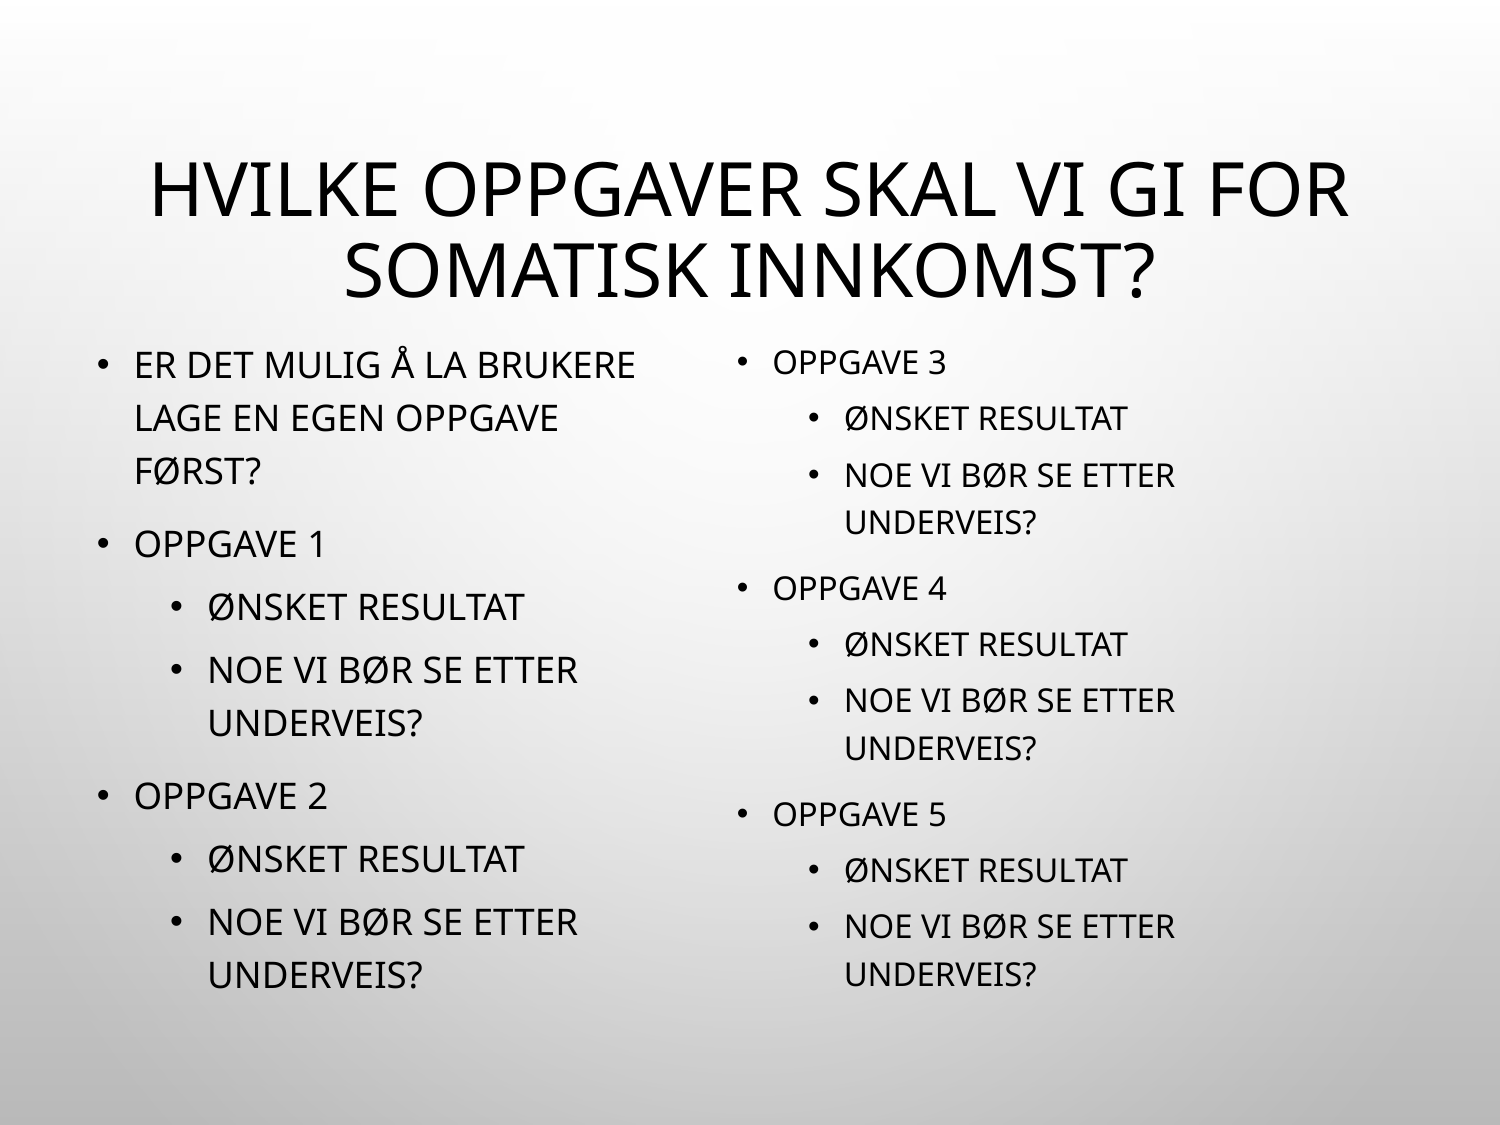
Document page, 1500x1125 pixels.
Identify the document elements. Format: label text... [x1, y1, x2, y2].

title Hvilke oppgaver skal vi gi for somatisk innkomst? [112, 101, 1388, 364]
list Oppgave 3 ønsket resultat noe vi bør se etter underveis? Oppgave 4 ønsket resultat noe vi bør se etter underveis? Oppgave 5 ønsket resultat noe vi bør se etter underveis? [721, 325, 1322, 1005]
picture [0, 0, 1500, 1125]
list Er det mulig å la brukere lage en egen oppgave først? Oppgave 1 ønsket resultat noe vi bør se etter underveis? Oppgave 2 ønsket resultat noe vi bør se etter underveis? [81, 325, 682, 1005]
